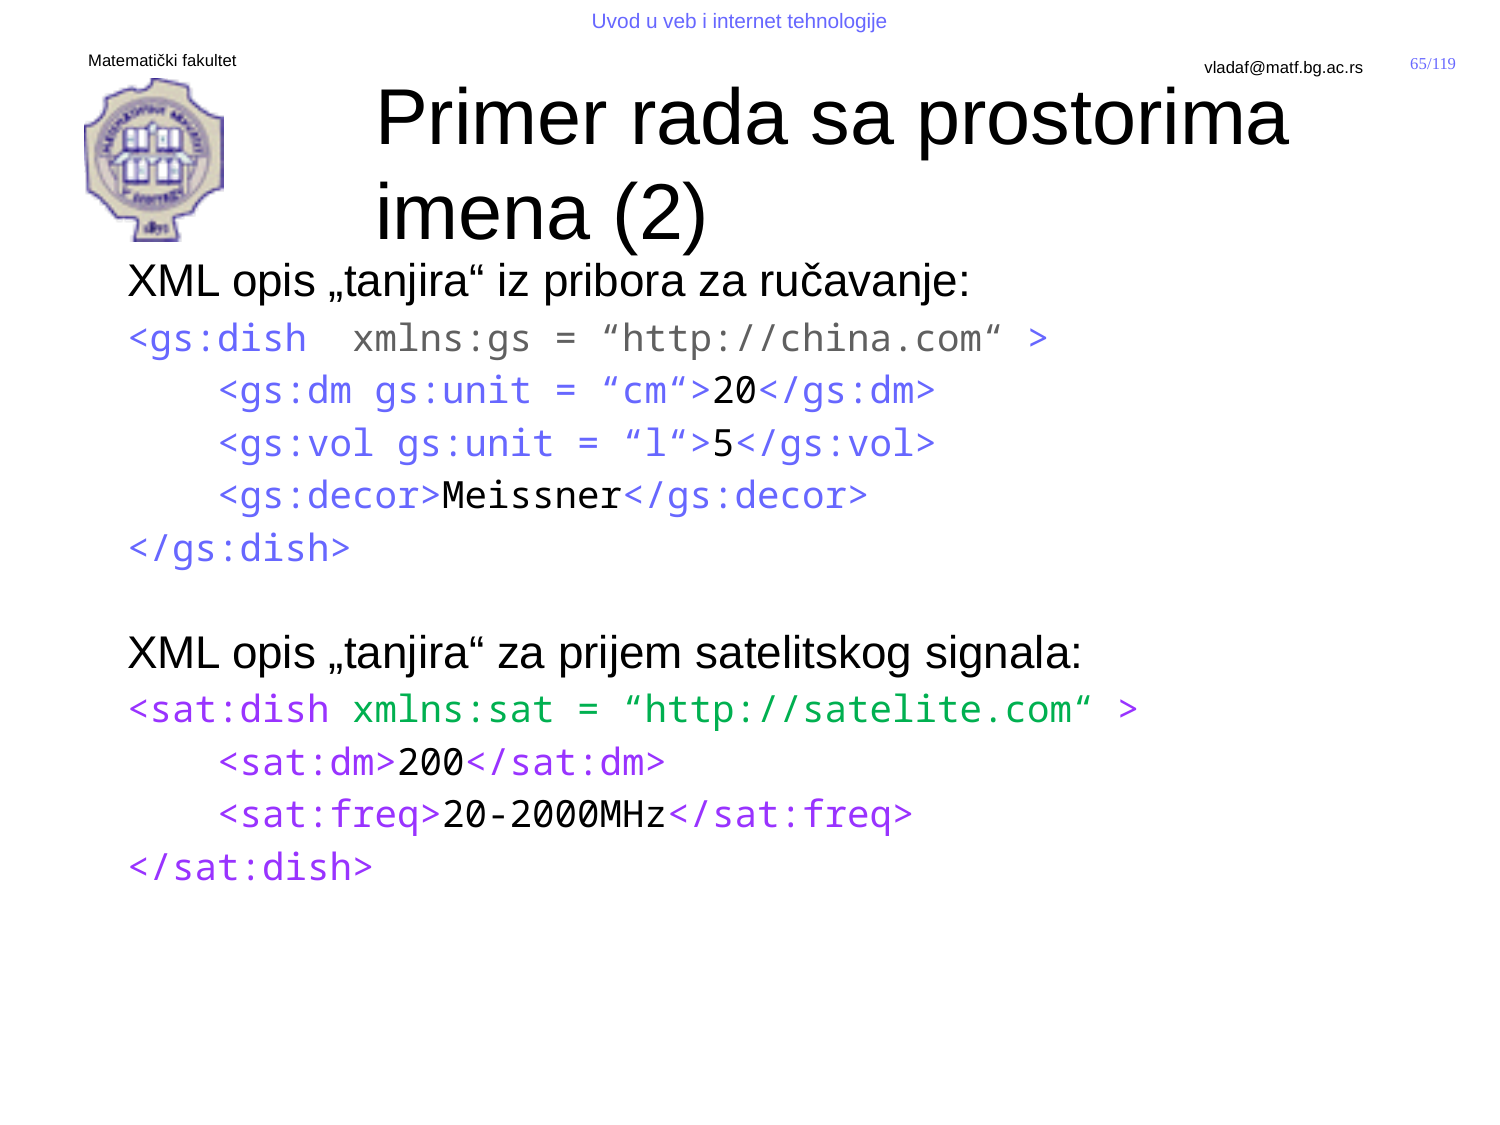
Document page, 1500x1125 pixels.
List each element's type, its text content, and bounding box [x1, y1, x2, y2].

list XML opis „tanjira“ iz pribora za ručavanje: <gs:dish xmlns:gs = “http://china.com“ > <gs:dm gs:unit = “cm“>20</gs:dm> <gs:vol gs:unit = “l“>5</gs:vol> <gs:decor>Meissner</gs:decor> </gs:dish> XML opis „tanjira“ za prijem satelitskog signala: <sat:dish xmlns:sat = “http://satelite.com“ > <sat:dm>200</sat:dm> <sat:freq>20-2000MHz</sat:freq> </sat:dish> [112, 243, 1388, 1088]
title Primer rada sa prostorima imena (2) [360, 66, 1500, 254]
picture [84, 78, 224, 242]
